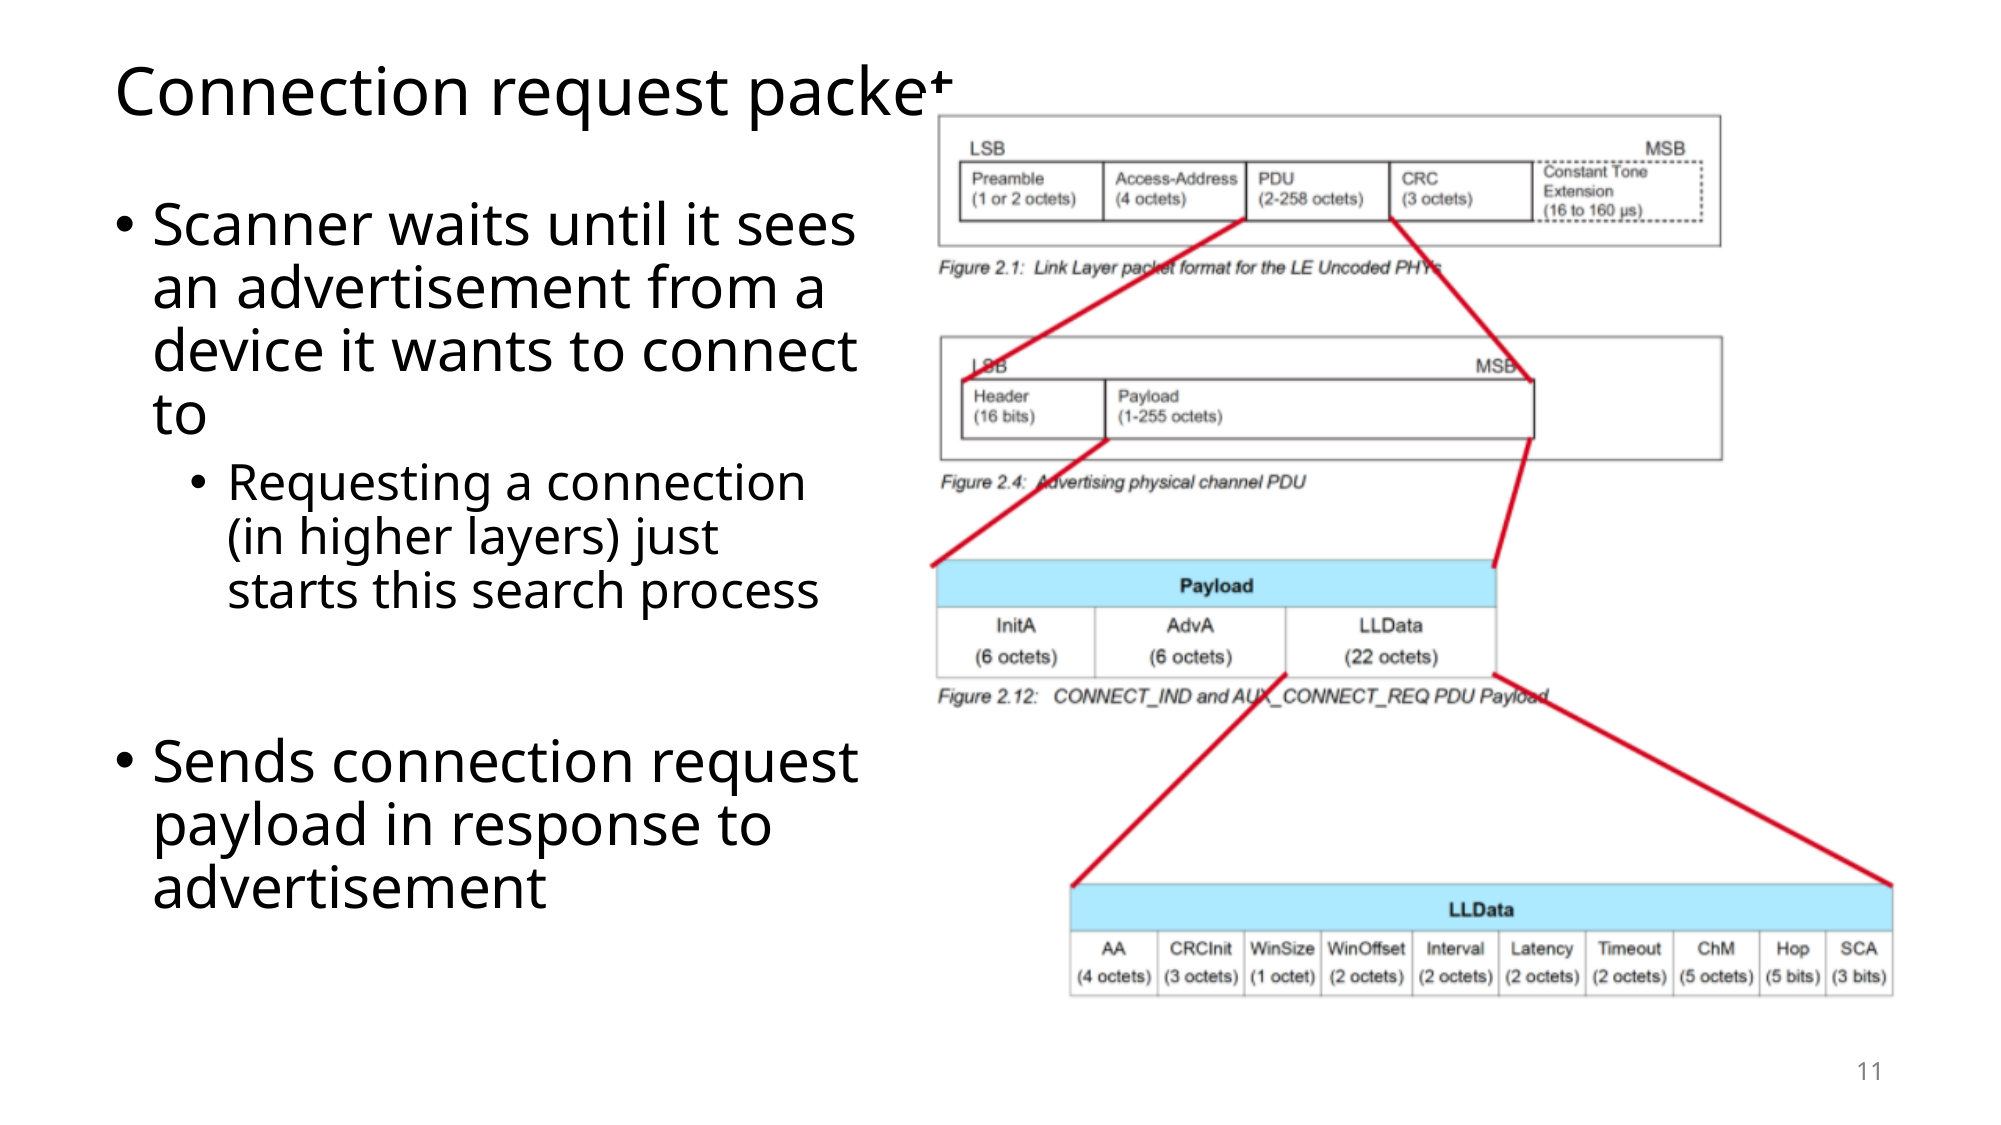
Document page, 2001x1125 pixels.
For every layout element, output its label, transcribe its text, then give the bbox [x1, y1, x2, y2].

title Connection request packet [99, 37, 1900, 150]
slide_number 11 [1749, 1042, 1900, 1103]
list Scanner waits until it sees an advertisement from a device it wants to connect to Requesting a connection (in higher layers) just starts this search process Sends connection request payload in response to advertisement [99, 187, 878, 1013]
picture [922, 93, 1900, 1001]
